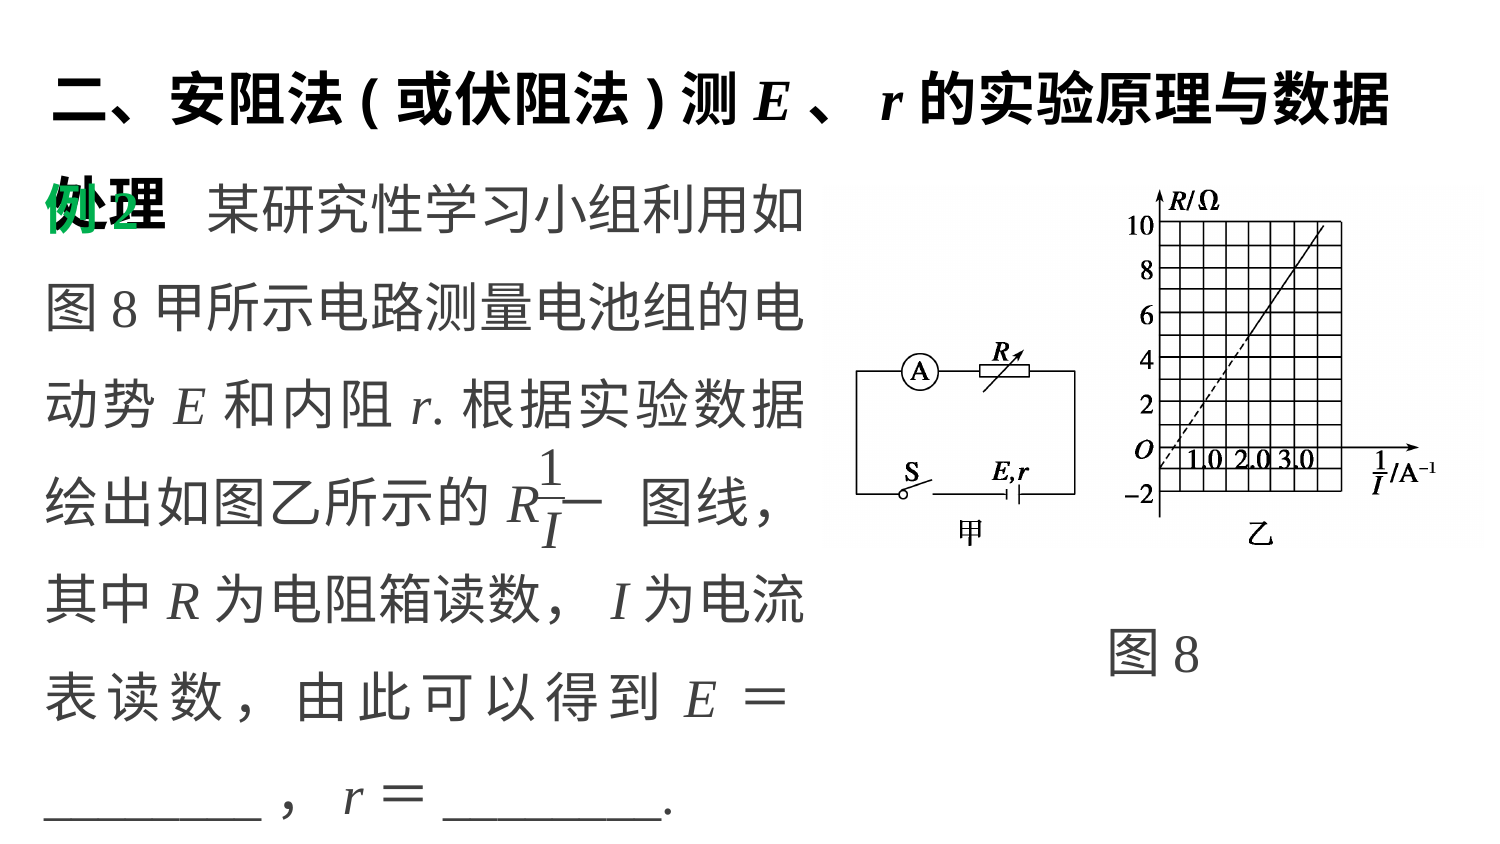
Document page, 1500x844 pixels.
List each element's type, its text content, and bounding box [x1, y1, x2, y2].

picture [822, 185, 1484, 548]
text_box 图8 [1091, 610, 1216, 691]
text_box 二、安阻法(或伏阻法)测E、r的实验原理与数据处理 [35, 20, 1406, 184]
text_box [29, 135, 822, 841]
